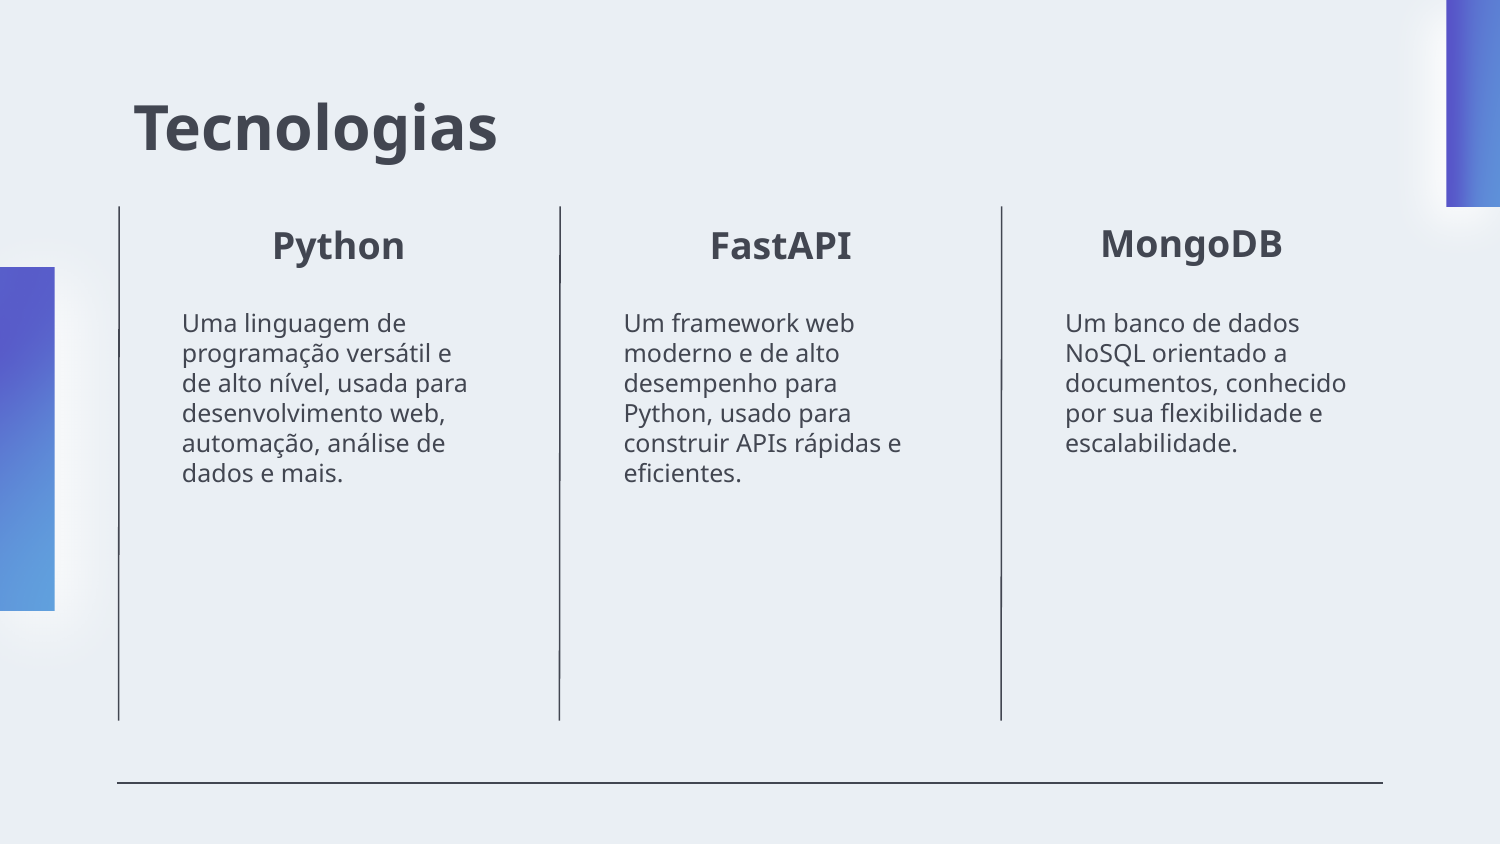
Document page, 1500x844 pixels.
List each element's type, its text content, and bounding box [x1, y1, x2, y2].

picture [1446, 0, 1500, 207]
subtitle Um framework web moderno e de alto desempenho para Python, usado para construir APIs rápidas e eficientes. [608, 293, 933, 465]
subtitle Python [118, 0, 560, 283]
subtitle Uma linguagem de programação versátil e de alto nível, usada para desenvolvimento web, automação, análise de dados e mais. [166, 293, 491, 465]
subtitle MongoDB [1001, 0, 1382, 281]
picture [0, 267, 55, 611]
subtitle FastAPI [560, 0, 1001, 283]
subtitle Um banco de dados NoSQL orientado a documentos, conhecido por sua flexibilidade e escalabilidade. [1050, 293, 1375, 465]
